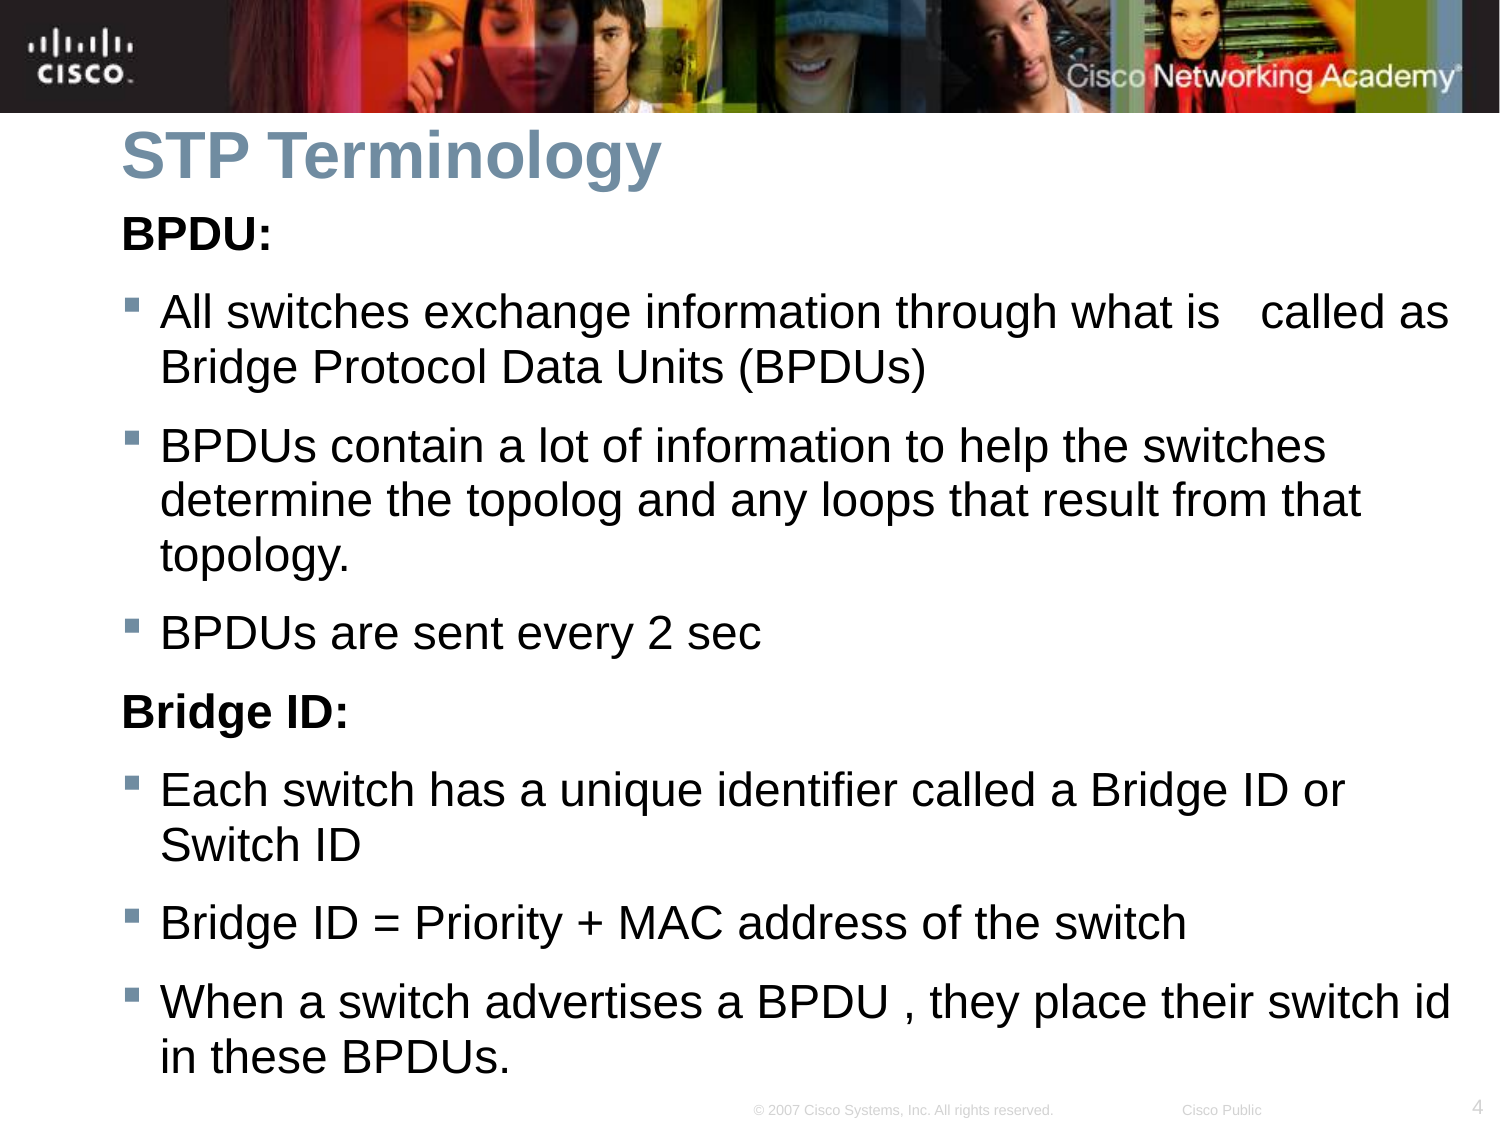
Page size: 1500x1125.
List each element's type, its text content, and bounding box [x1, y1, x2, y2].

list BPDU: All switches exchange information through what is called as Bridge Protocol Data Units (BPDUs) BPDUs contain a lot of information to help the switches determine the topolog and any loops that result from that topology. BPDUs are sent every 2 sec Bridge ID: Each switch has a unique identifier called a Bridge ID or Switch ID Bridge ID = Priority + MAC address of the switch When a switch advertises a BPDU , they place their switch id in these BPDUs. [107, 199, 1476, 1125]
title STP Terminology [107, 62, 1444, 199]
picture [0, 0, 1500, 113]
